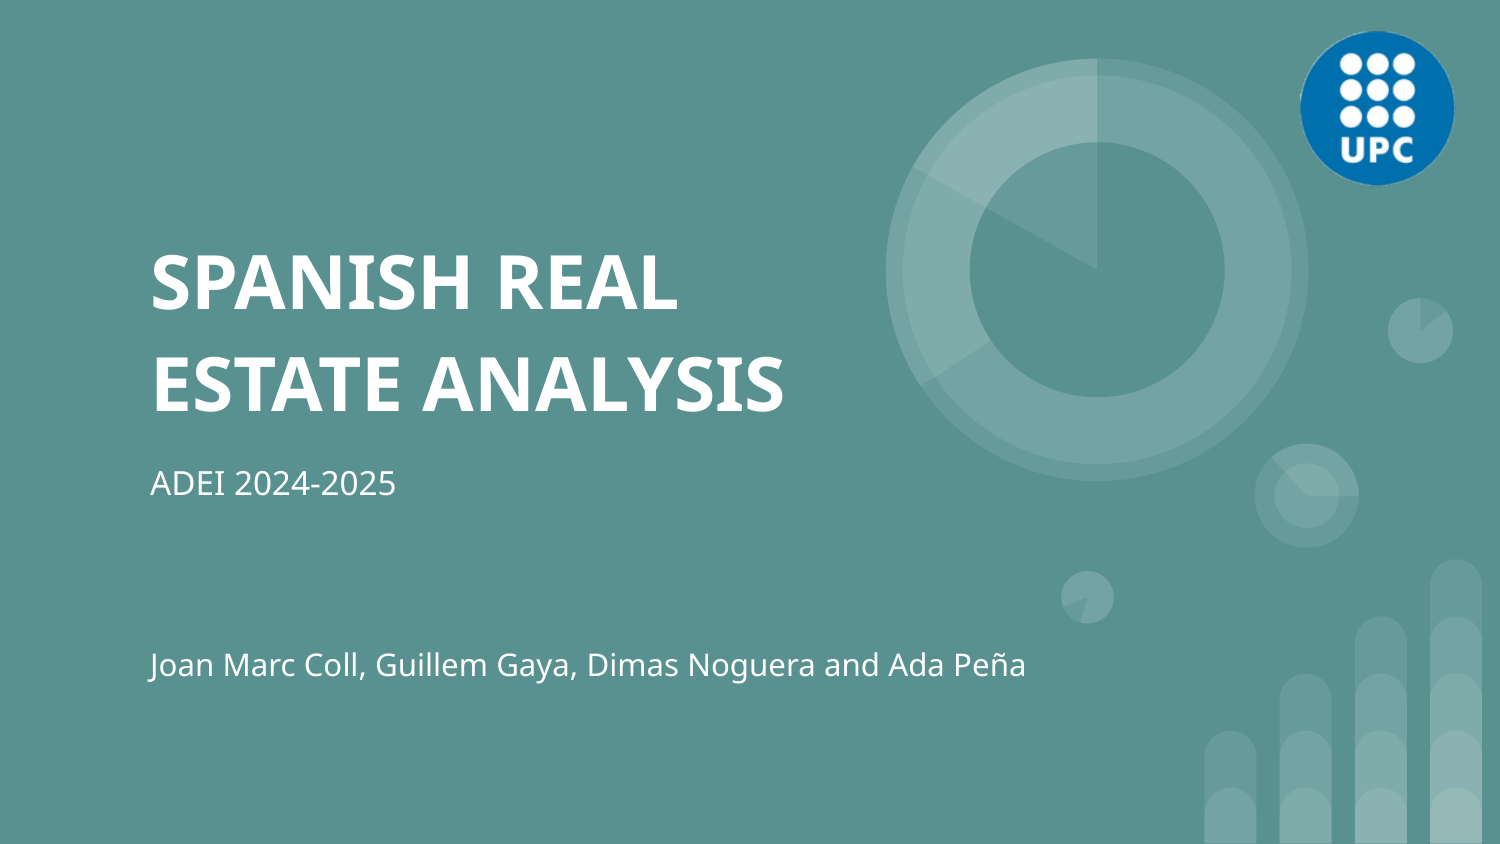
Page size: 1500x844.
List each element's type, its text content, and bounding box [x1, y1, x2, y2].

title SPANISH REAL ESTATE ANALYSIS [135, 177, 834, 485]
subtitle Joan Marc Coll, Guillem Gaya, Dimas Noguera and Ada Peña [135, 627, 1122, 742]
picture [1289, 24, 1465, 191]
subtitle ADEI 2024-2025 [135, 445, 431, 560]
